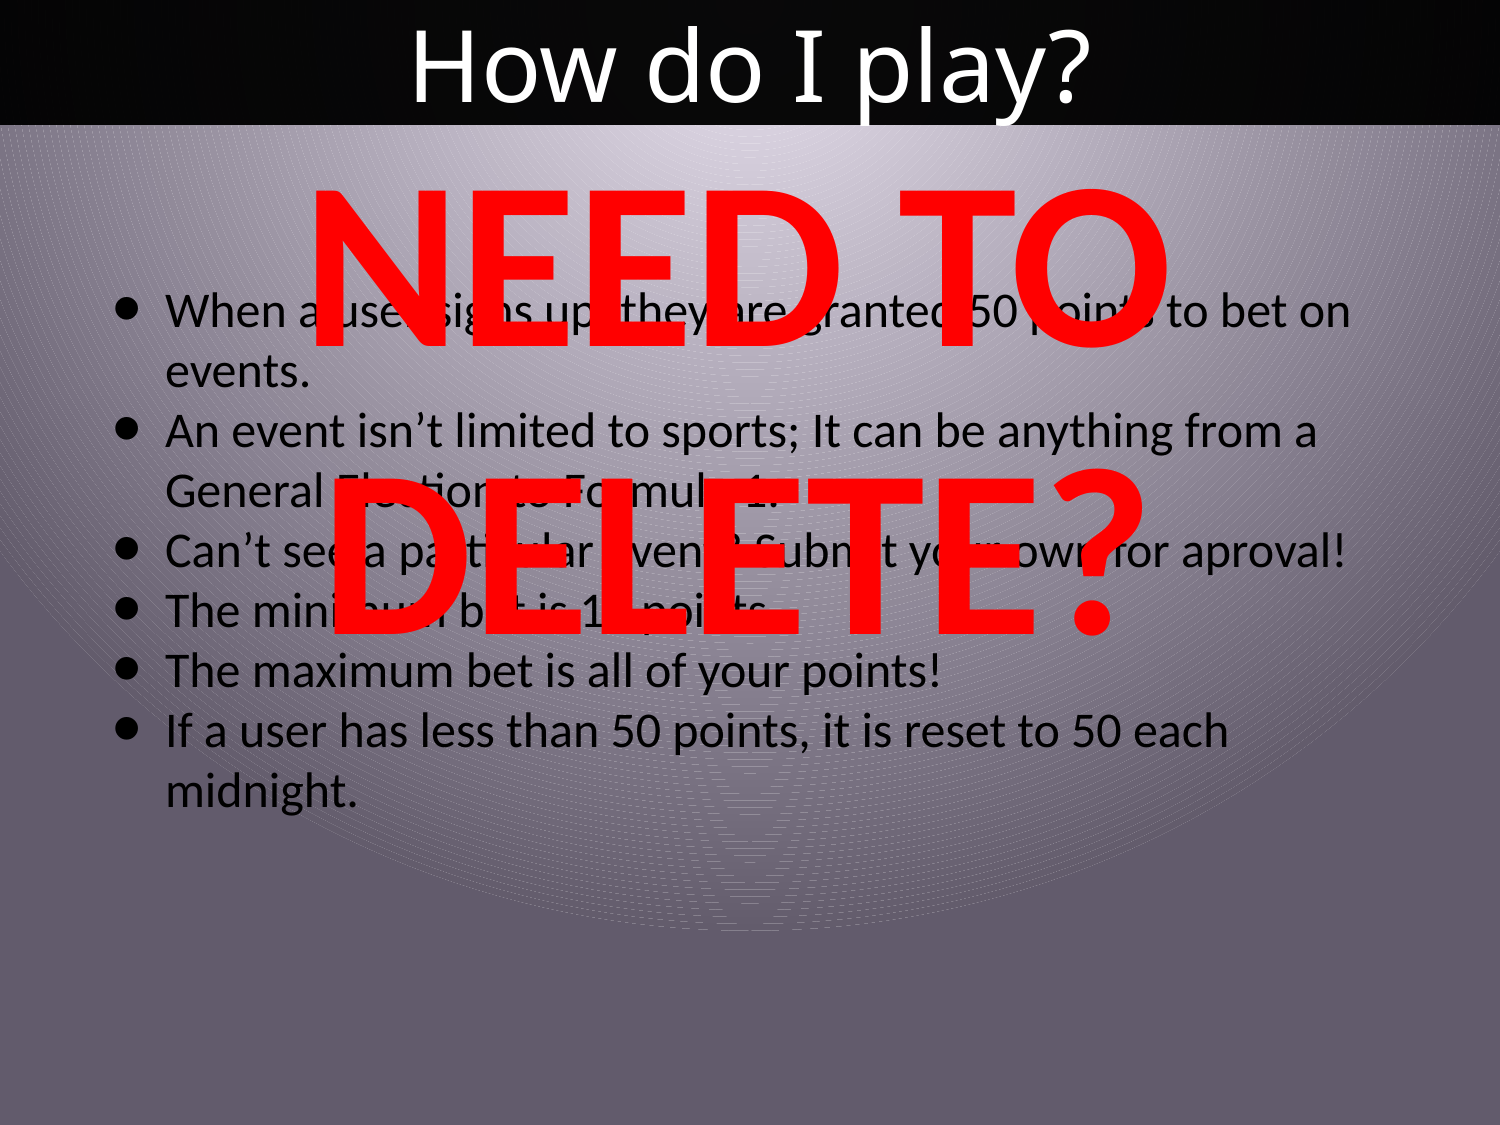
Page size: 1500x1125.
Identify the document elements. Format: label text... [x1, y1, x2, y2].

text_box When a user signs up, they are granted 50 points to bet on events. An event isn’t limited to sports; It can be anything from a General Election to Formula 1. Can’t see a particular event? Submit your own for aproval! The minimum bet is 10 points. The maximum bet is all of your points! If a user has less than 50 points, it is reset to 50 each midnight. [75, 262, 1434, 1058]
text_box NEED TO DELETE? [137, 99, 1338, 690]
text_box How do I play? [0, 0, 1500, 127]
